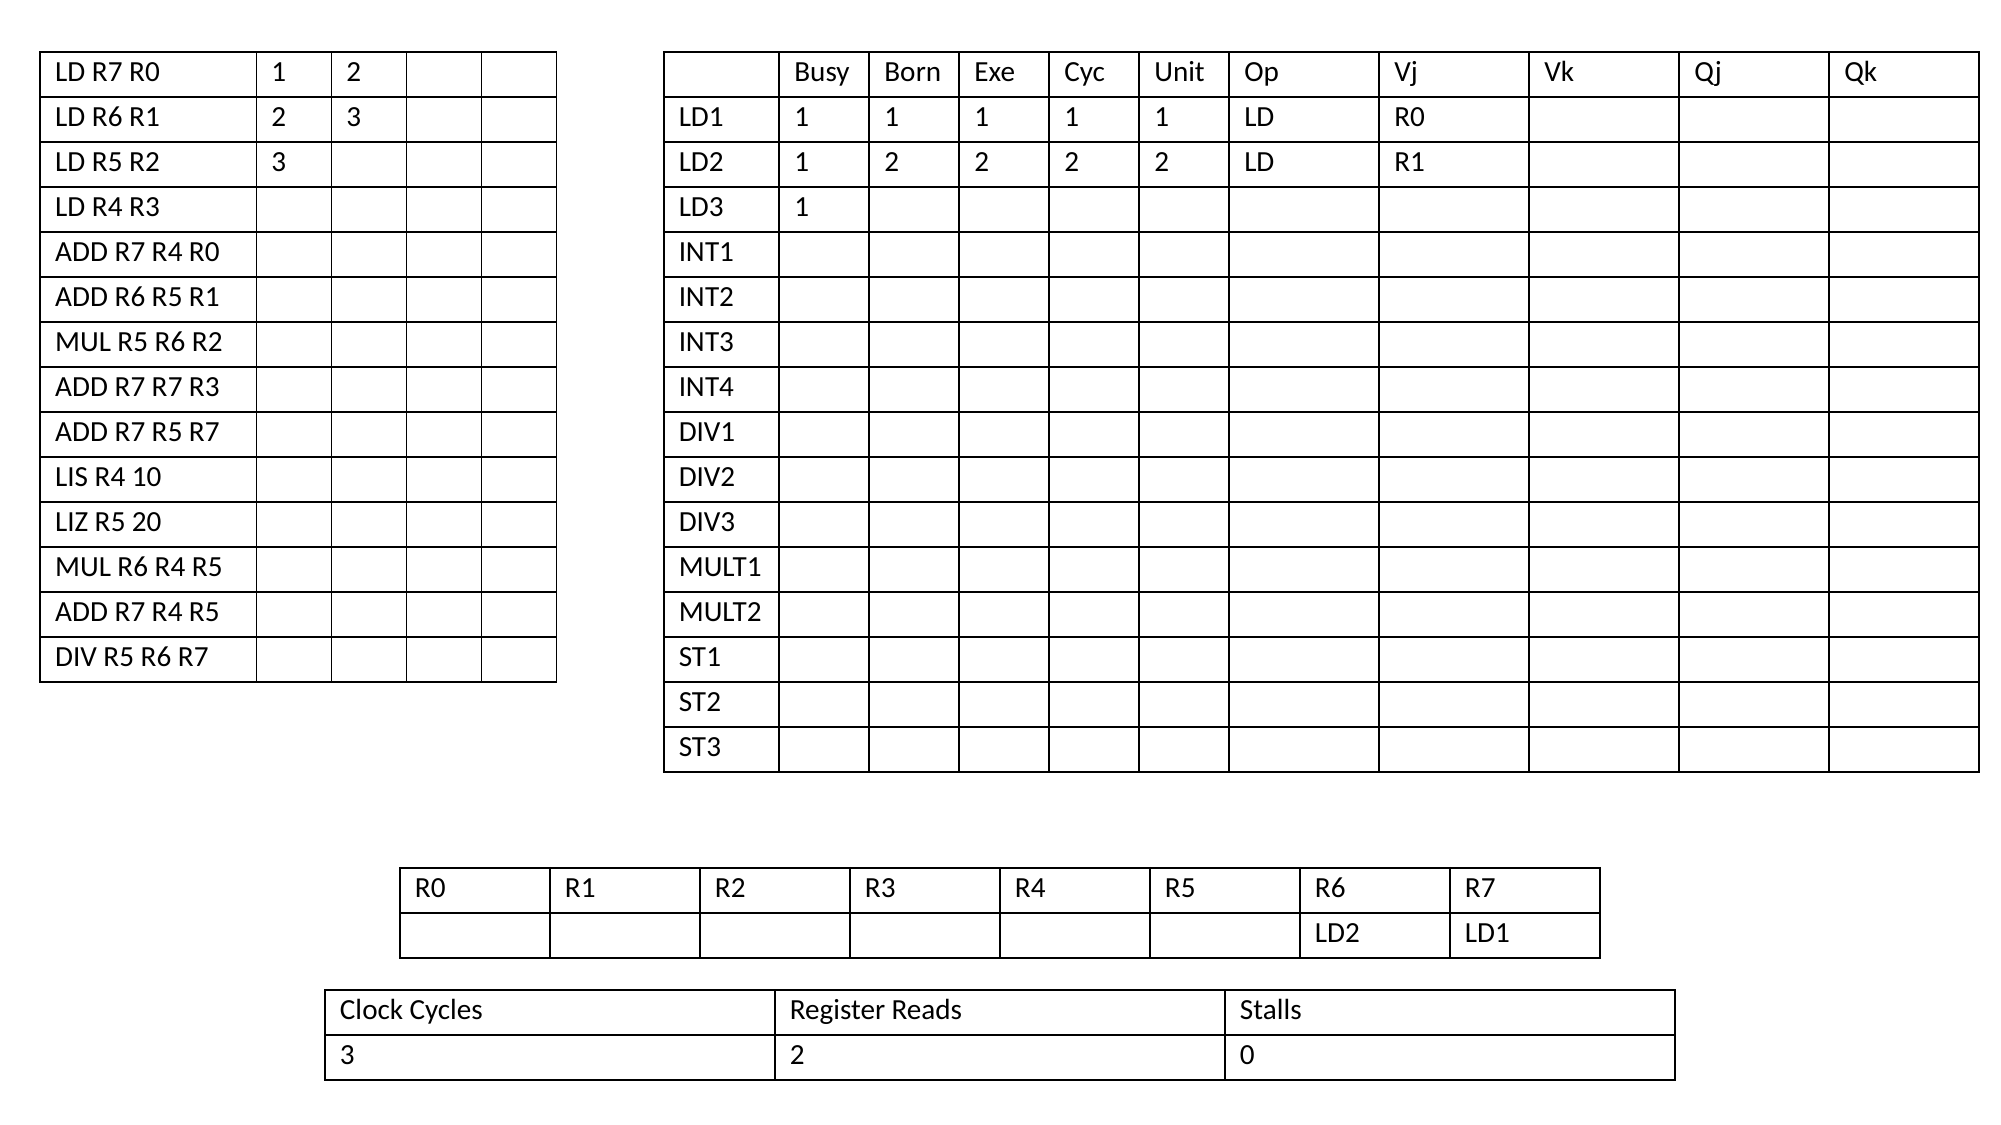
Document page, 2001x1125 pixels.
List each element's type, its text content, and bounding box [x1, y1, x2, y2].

table_cell [1050, 638, 1138, 681]
table_cell [482, 143, 556, 186]
table_cell [482, 503, 556, 546]
table_cell [960, 728, 1048, 771]
table_header Qj [1680, 53, 1828, 96]
table_cell [1380, 188, 1528, 231]
table_cell [482, 458, 556, 501]
table_cell [870, 368, 958, 411]
table_cell [1140, 593, 1228, 636]
table_cell [1380, 278, 1528, 321]
table_cell [870, 638, 958, 681]
table_cell ADD R7 R4 R0 [41, 233, 256, 276]
table_cell [332, 233, 406, 276]
table_cell MULT1 [665, 548, 778, 591]
table_cell [407, 548, 481, 591]
table_header Unit [1140, 53, 1228, 96]
table_cell [780, 413, 868, 456]
table_cell LD1 [665, 98, 778, 141]
table_header R3 [851, 869, 999, 912]
table_cell [1530, 683, 1678, 726]
table_cell [1050, 188, 1138, 231]
table_cell ST3 [665, 728, 778, 771]
table_cell [1230, 548, 1378, 591]
table_cell [960, 683, 1048, 726]
table_cell 3 [332, 98, 406, 141]
table_cell MUL R5 R6 R2 [41, 323, 256, 366]
table_cell [1380, 728, 1528, 771]
table_cell [1230, 413, 1378, 456]
table_cell [1140, 683, 1228, 726]
table_cell [1050, 233, 1138, 276]
table_cell 3 [326, 1036, 774, 1079]
table_cell 2 [870, 143, 958, 186]
table_cell [482, 593, 556, 636]
table_cell R0 [1380, 98, 1528, 141]
table_cell [482, 323, 556, 366]
table_cell [407, 278, 481, 321]
table_cell [332, 458, 406, 501]
table_cell [1680, 98, 1828, 141]
table_cell [1830, 458, 1978, 501]
table_cell [1680, 278, 1828, 321]
table_cell [257, 233, 331, 276]
table_cell [1050, 593, 1138, 636]
table_cell [332, 278, 406, 321]
table_cell [407, 458, 481, 501]
table_cell [482, 638, 556, 681]
table_cell [1140, 188, 1228, 231]
table_cell [870, 503, 958, 546]
table_cell [1230, 368, 1378, 411]
table_cell [960, 458, 1048, 501]
table_cell [1530, 278, 1678, 321]
table_cell [1230, 728, 1378, 771]
table_cell [1680, 233, 1828, 276]
table_cell [1380, 683, 1528, 726]
table_cell [1140, 503, 1228, 546]
table_cell [1830, 413, 1978, 456]
table_cell [1830, 503, 1978, 546]
table_cell [1680, 188, 1828, 231]
table_cell [1380, 503, 1528, 546]
table_cell DIV R5 R6 R7 [41, 638, 256, 681]
table_cell [407, 323, 481, 366]
table_cell [1380, 413, 1528, 456]
table_cell [870, 413, 958, 456]
table_cell [1230, 188, 1378, 231]
table_cell [780, 233, 868, 276]
table_cell [1140, 548, 1228, 591]
table_cell LD R6 R1 [41, 98, 256, 141]
table_cell [482, 98, 556, 141]
table_cell [1140, 368, 1228, 411]
table_cell [257, 188, 331, 231]
table_cell [1050, 458, 1138, 501]
table_cell [257, 323, 331, 366]
table_cell [1530, 503, 1678, 546]
table_cell 1 [960, 98, 1048, 141]
table_cell 1 [1050, 98, 1138, 141]
table_cell [1830, 638, 1978, 681]
table_cell [332, 368, 406, 411]
table_cell [1140, 413, 1228, 456]
table_cell ADD R7 R4 R5 [41, 593, 256, 636]
table_cell DIV1 [665, 413, 778, 456]
table_cell [1380, 548, 1528, 591]
table_cell [257, 458, 331, 501]
table_cell [1230, 323, 1378, 366]
table_cell [780, 638, 868, 681]
table_cell LD1 [1451, 914, 1599, 957]
table_cell [1050, 368, 1138, 411]
table_cell [1680, 458, 1828, 501]
table_cell [780, 593, 868, 636]
table_cell [1680, 638, 1828, 681]
table_cell [870, 683, 958, 726]
table_header Born [870, 53, 958, 96]
table_cell [407, 638, 481, 681]
table_cell [1830, 548, 1978, 591]
table_cell [1530, 593, 1678, 636]
table_header Register Reads [776, 991, 1224, 1034]
table_cell [870, 548, 958, 591]
table_cell [851, 914, 999, 957]
table_cell [780, 323, 868, 366]
table_header Busy [780, 53, 868, 96]
table_cell [1530, 188, 1678, 231]
table_cell LD R5 R2 [41, 143, 256, 186]
table_cell ADD R7 R5 R7 [41, 413, 256, 456]
table_cell [1380, 593, 1528, 636]
table_cell [780, 368, 868, 411]
table_cell [960, 188, 1048, 231]
table_header R5 [1151, 869, 1299, 912]
table_header Vj [1380, 53, 1528, 96]
table_header Clock Cycles [326, 991, 774, 1034]
table_cell INT1 [665, 233, 778, 276]
table_cell DIV2 [665, 458, 778, 501]
table_cell [1830, 233, 1978, 276]
table_cell [1680, 368, 1828, 411]
table_cell [257, 638, 331, 681]
table_header R2 [701, 869, 849, 912]
table_cell [1230, 593, 1378, 636]
table_cell [482, 188, 556, 231]
table_cell 1 [780, 98, 868, 141]
table_cell [1151, 914, 1299, 957]
table_header Qk [1830, 53, 1978, 96]
table_cell [332, 323, 406, 366]
table_header 2 [332, 53, 406, 96]
table_cell [332, 593, 406, 636]
table_cell [1530, 98, 1678, 141]
table_cell ST1 [665, 638, 778, 681]
table_cell 2 [1140, 143, 1228, 186]
table_cell 2 [1050, 143, 1138, 186]
table_cell [407, 98, 481, 141]
table_cell [1050, 278, 1138, 321]
table_cell 1 [1140, 98, 1228, 141]
table_cell INT4 [665, 368, 778, 411]
table_cell [1140, 638, 1228, 681]
table_header 1 [257, 53, 331, 96]
table_header Op [1230, 53, 1378, 96]
table_cell [1230, 683, 1378, 726]
table_cell [1530, 548, 1678, 591]
table_cell [1530, 323, 1678, 366]
table_cell [1380, 233, 1528, 276]
table_cell [1001, 914, 1149, 957]
table_cell [1380, 368, 1528, 411]
table_cell [960, 323, 1048, 366]
table_header Stalls [1226, 991, 1674, 1034]
table_cell [870, 233, 958, 276]
table_cell [1680, 548, 1828, 591]
table_header R7 [1451, 869, 1599, 912]
table_cell [1830, 683, 1978, 726]
table_header Cyc [1050, 53, 1138, 96]
table_cell [1680, 683, 1828, 726]
table_cell [401, 914, 549, 957]
table_cell [870, 278, 958, 321]
table_cell [1230, 233, 1378, 276]
table_cell 0 [1226, 1036, 1674, 1079]
table_cell [1230, 503, 1378, 546]
table_cell [780, 503, 868, 546]
table_cell [1530, 368, 1678, 411]
table_cell LD R4 R3 [41, 188, 256, 231]
table_header R6 [1301, 869, 1449, 912]
table_cell [257, 503, 331, 546]
table_cell [482, 413, 556, 456]
table_cell [1230, 278, 1378, 321]
table_cell [780, 458, 868, 501]
table_cell [407, 593, 481, 636]
table_header [407, 53, 481, 96]
table_cell [780, 683, 868, 726]
table_cell [960, 278, 1048, 321]
table_header R4 [1001, 869, 1149, 912]
table_cell [332, 503, 406, 546]
table_cell [482, 233, 556, 276]
table_cell [780, 728, 868, 771]
table_cell LIS R4 10 [41, 458, 256, 501]
table_cell [407, 503, 481, 546]
table_cell [870, 593, 958, 636]
table_cell MULT2 [665, 593, 778, 636]
table_cell [960, 233, 1048, 276]
table_cell [482, 278, 556, 321]
table_cell [960, 548, 1048, 591]
table_cell [1380, 458, 1528, 501]
table_cell [1380, 323, 1528, 366]
table_cell [1140, 728, 1228, 771]
table_cell [960, 503, 1048, 546]
table_cell [257, 368, 331, 411]
table_cell 3 [257, 143, 331, 186]
table_cell [1050, 413, 1138, 456]
table_cell [701, 914, 849, 957]
table_cell [1140, 323, 1228, 366]
table_cell [332, 638, 406, 681]
table_cell 1 [870, 98, 958, 141]
table_cell [1680, 413, 1828, 456]
table_header Exe [960, 53, 1048, 96]
table_cell [407, 368, 481, 411]
table_cell [1140, 458, 1228, 501]
table_cell [1140, 233, 1228, 276]
table_cell [1530, 728, 1678, 771]
table_cell LD2 [1301, 914, 1449, 957]
table_cell LD2 [665, 143, 778, 186]
table_header LD R7 R0 [41, 53, 256, 96]
table_cell [257, 413, 331, 456]
table_cell [407, 233, 481, 276]
table_cell [1830, 323, 1978, 366]
table_cell [960, 413, 1048, 456]
table_cell LIZ R5 20 [41, 503, 256, 546]
table_cell [1830, 143, 1978, 186]
table_cell [1830, 368, 1978, 411]
table_cell [332, 413, 406, 456]
table_cell LD3 [665, 188, 778, 231]
table_cell [1380, 638, 1528, 681]
table_cell [1680, 728, 1828, 771]
table_cell [257, 548, 331, 591]
table_cell [1050, 683, 1138, 726]
table_cell ST2 [665, 683, 778, 726]
table_header [665, 53, 778, 96]
table_cell 1 [780, 143, 868, 186]
table_cell [1830, 98, 1978, 141]
table_cell ADD R6 R5 R1 [41, 278, 256, 321]
table_cell [482, 548, 556, 591]
table_cell [1530, 413, 1678, 456]
table_cell MUL R6 R4 R5 [41, 548, 256, 591]
table_header [482, 53, 556, 96]
table_cell [1050, 728, 1138, 771]
table_cell [1830, 188, 1978, 231]
table_cell LD [1230, 98, 1378, 141]
table_cell [1230, 638, 1378, 681]
table_cell [1530, 458, 1678, 501]
table_cell [1680, 143, 1828, 186]
table_cell [332, 143, 406, 186]
table_cell DIV3 [665, 503, 778, 546]
table_cell [551, 914, 699, 957]
table_cell [1050, 503, 1138, 546]
table_cell LD [1230, 143, 1378, 186]
table_cell 2 [257, 98, 331, 141]
table_cell [1680, 593, 1828, 636]
table_cell 2 [776, 1036, 1224, 1079]
table_cell [1530, 143, 1678, 186]
table_cell [960, 593, 1048, 636]
table_cell [257, 593, 331, 636]
table_cell [257, 278, 331, 321]
table_cell [1530, 233, 1678, 276]
table_header R1 [551, 869, 699, 912]
table_cell [332, 188, 406, 231]
table_cell [1830, 593, 1978, 636]
table_cell [870, 323, 958, 366]
table_header R0 [401, 869, 549, 912]
table_cell INT3 [665, 323, 778, 366]
table_cell [407, 188, 481, 231]
table_cell [960, 368, 1048, 411]
table_cell [1680, 323, 1828, 366]
table_cell [870, 188, 958, 231]
table_cell 2 [960, 143, 1048, 186]
table_cell [482, 368, 556, 411]
table_cell [407, 413, 481, 456]
table_cell [1530, 638, 1678, 681]
table_cell [1050, 323, 1138, 366]
table_cell [1830, 278, 1978, 321]
table_cell 1 [780, 188, 868, 231]
table_cell [870, 458, 958, 501]
table_cell [780, 548, 868, 591]
table_cell [780, 278, 868, 321]
table_cell [1230, 458, 1378, 501]
table_cell [960, 638, 1048, 681]
table_cell [1830, 728, 1978, 771]
table_cell [407, 143, 481, 186]
table_cell [1680, 503, 1828, 546]
table_cell ADD R7 R7 R3 [41, 368, 256, 411]
table_cell INT2 [665, 278, 778, 321]
table_header Vk [1530, 53, 1678, 96]
table_cell [332, 548, 406, 591]
table_cell [1140, 278, 1228, 321]
table_cell R1 [1380, 143, 1528, 186]
table_cell [870, 728, 958, 771]
table_cell [1050, 548, 1138, 591]
